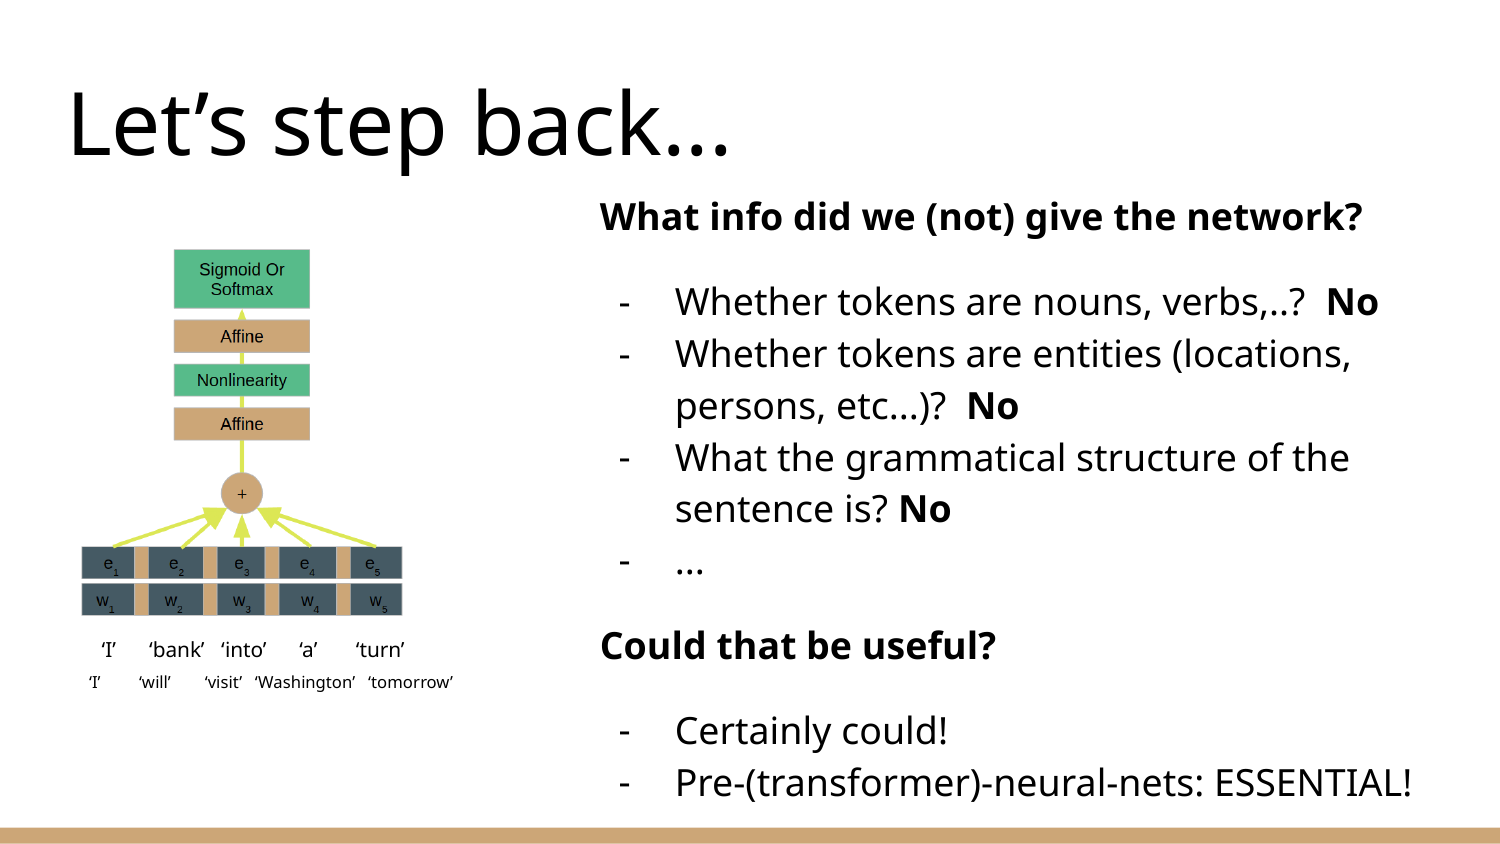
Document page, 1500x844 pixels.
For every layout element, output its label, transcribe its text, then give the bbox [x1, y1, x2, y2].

list What info did we (not) give the network? Whether tokens are nouns, verbs,..? No Whether tokens are entities (locations, persons, etc...)? No What the grammatical structure of the sentence is? No ... Could that be useful? Certainly could! Pre-(transformer)-neural-nets: ESSENTIAL! [584, 171, 1500, 722]
picture [73, 242, 407, 620]
text_box ‘I’ ‘bank’ ‘into’ ‘a’ ‘turn’ [86, 624, 510, 675]
title Let’s step back... [51, 51, 1449, 189]
text_box ‘I’ ‘will’ ‘visit’ ‘Washington’ ‘tomorrow’ [74, 661, 497, 702]
